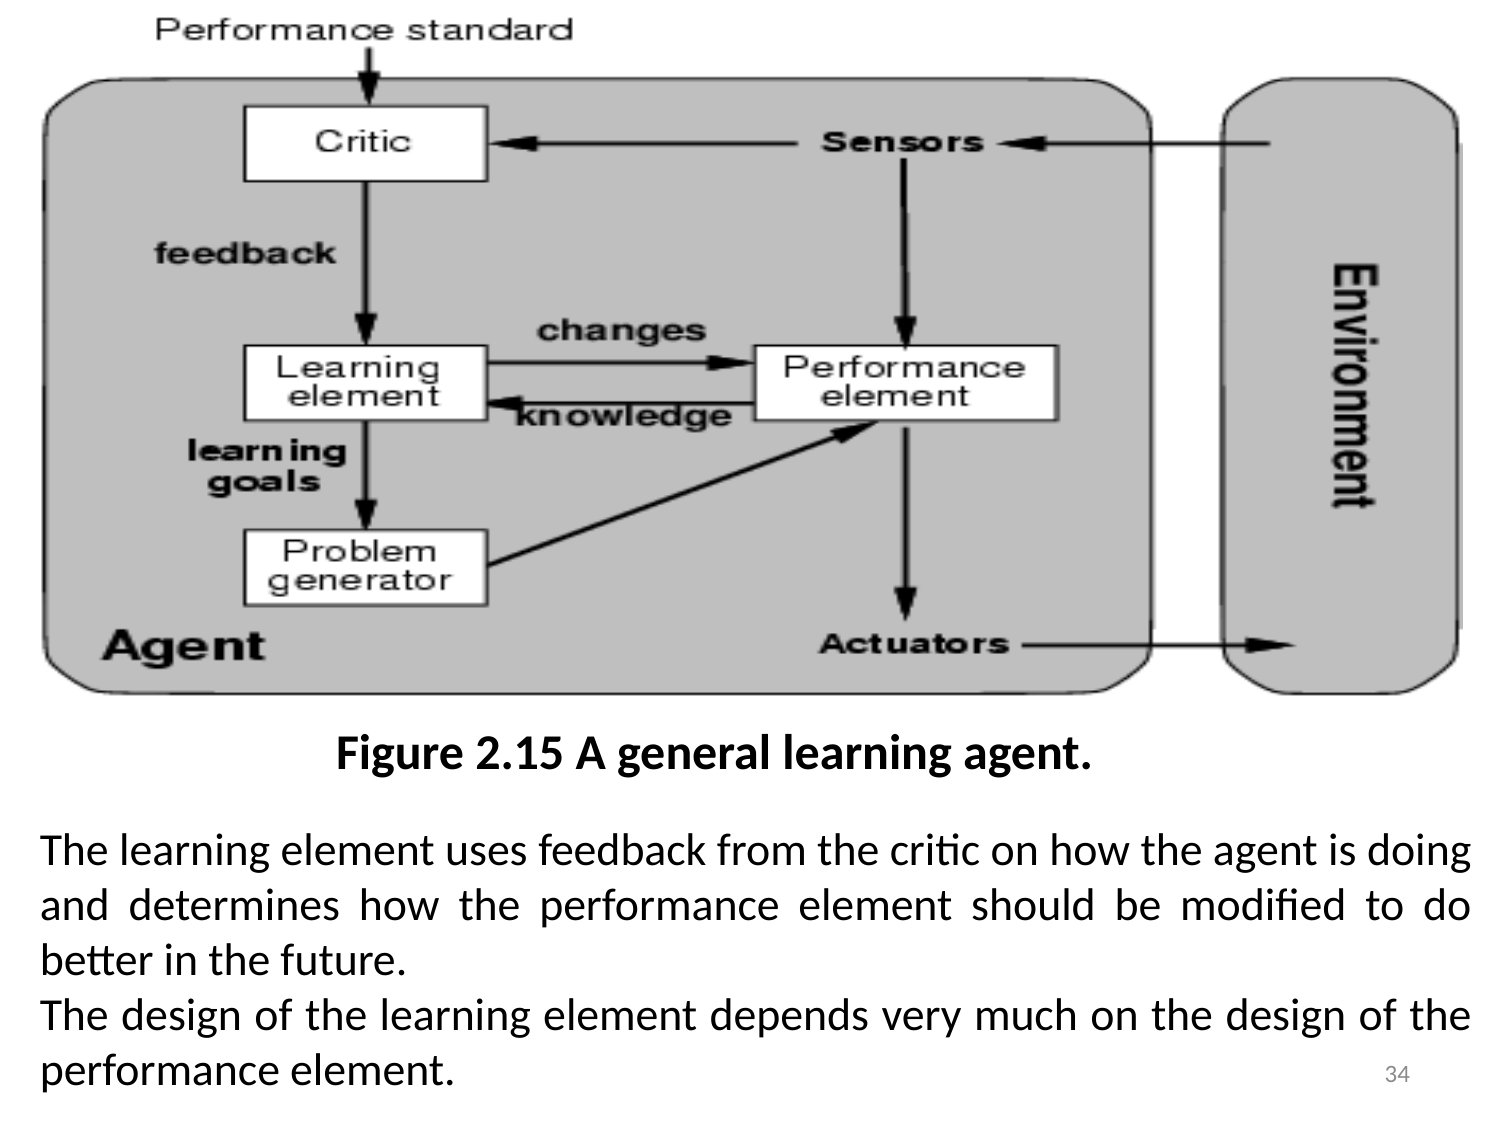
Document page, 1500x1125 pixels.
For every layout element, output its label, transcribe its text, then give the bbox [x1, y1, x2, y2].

picture [37, 12, 1463, 701]
text_box Figure 2.15 A general learning agent. [321, 712, 1109, 788]
text_box The learning element uses feedback from the critic on how the agent is doing and determines how the performance element should be modified to do better in the future. The design of the learning element depends very much on the design of the performance element. [24, 812, 1488, 1103]
